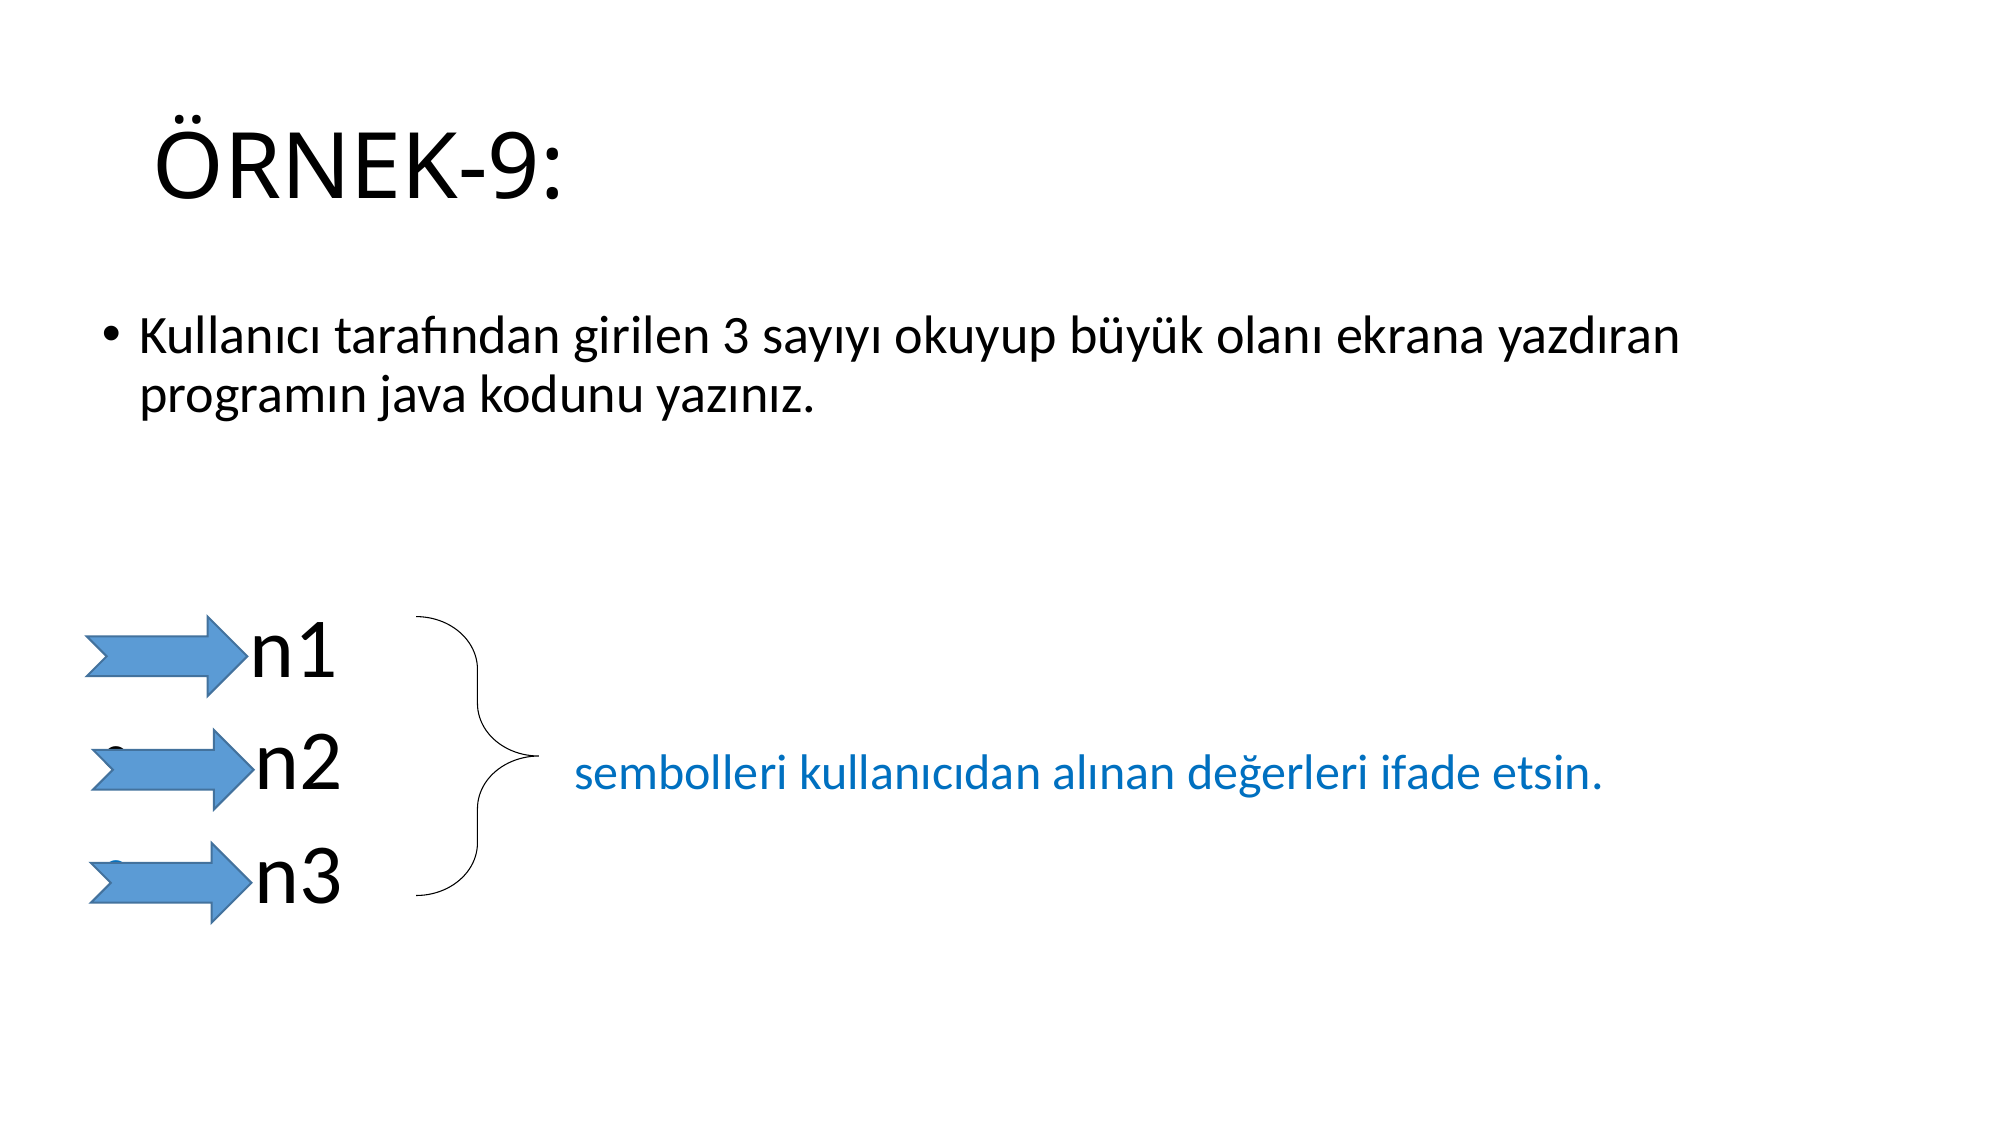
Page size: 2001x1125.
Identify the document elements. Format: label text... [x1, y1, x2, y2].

text_box [84, 614, 249, 699]
text_box [416, 616, 539, 897]
title ÖRNEK-9: [137, 59, 1863, 278]
list Kullanıcı tarafından girilen 3 sayıyı okuyup büyük olanı ekrana yazdıran programın java kodunu yazınız. n1 n2 sembolleri kullanıcıdan alınan değerleri ifade etsin. n3 [86, 299, 1863, 1014]
text_box [90, 727, 256, 812]
text_box [88, 840, 253, 926]
